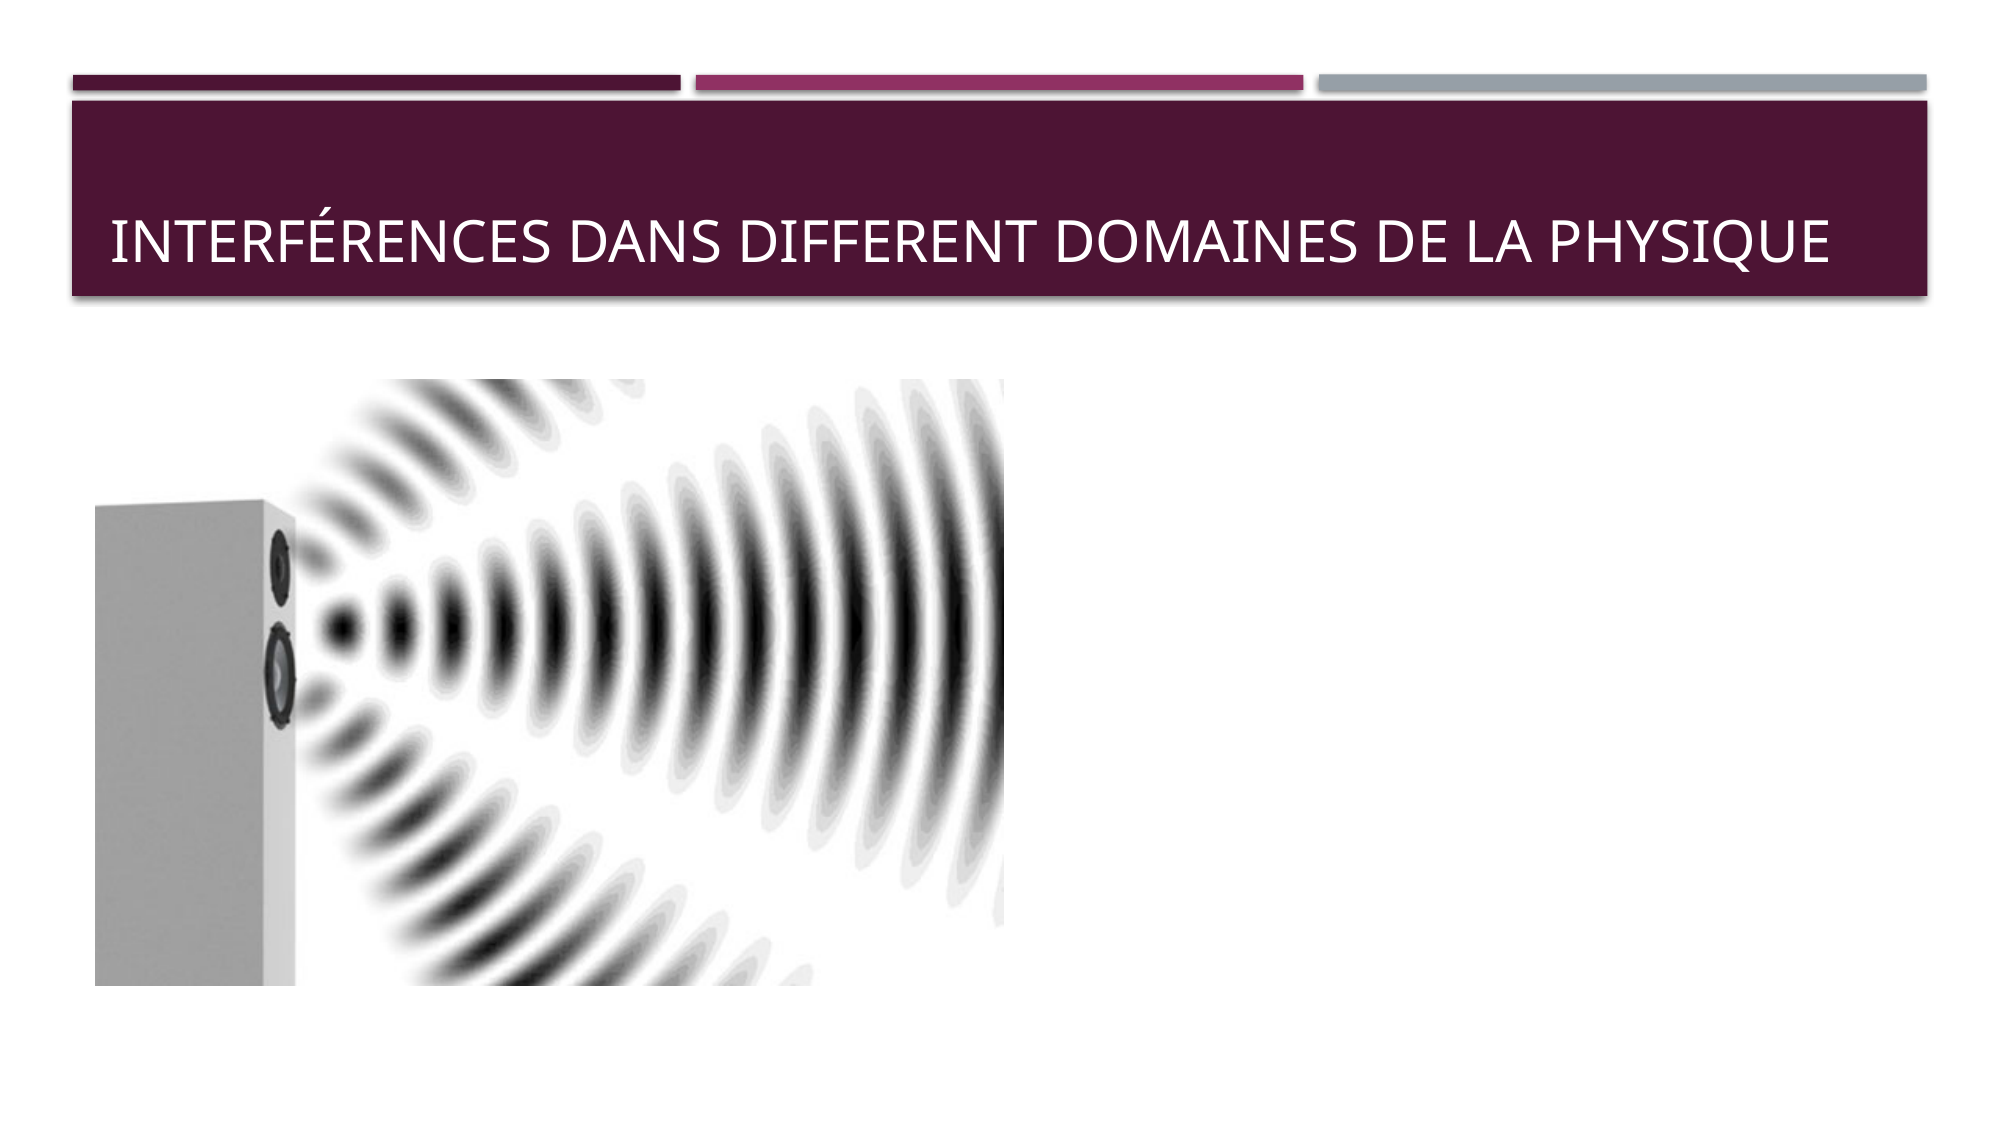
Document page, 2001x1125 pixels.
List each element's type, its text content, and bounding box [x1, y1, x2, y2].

picture [94, 379, 1004, 987]
title Interférences dans different domaines de la physique [95, 115, 1905, 282]
